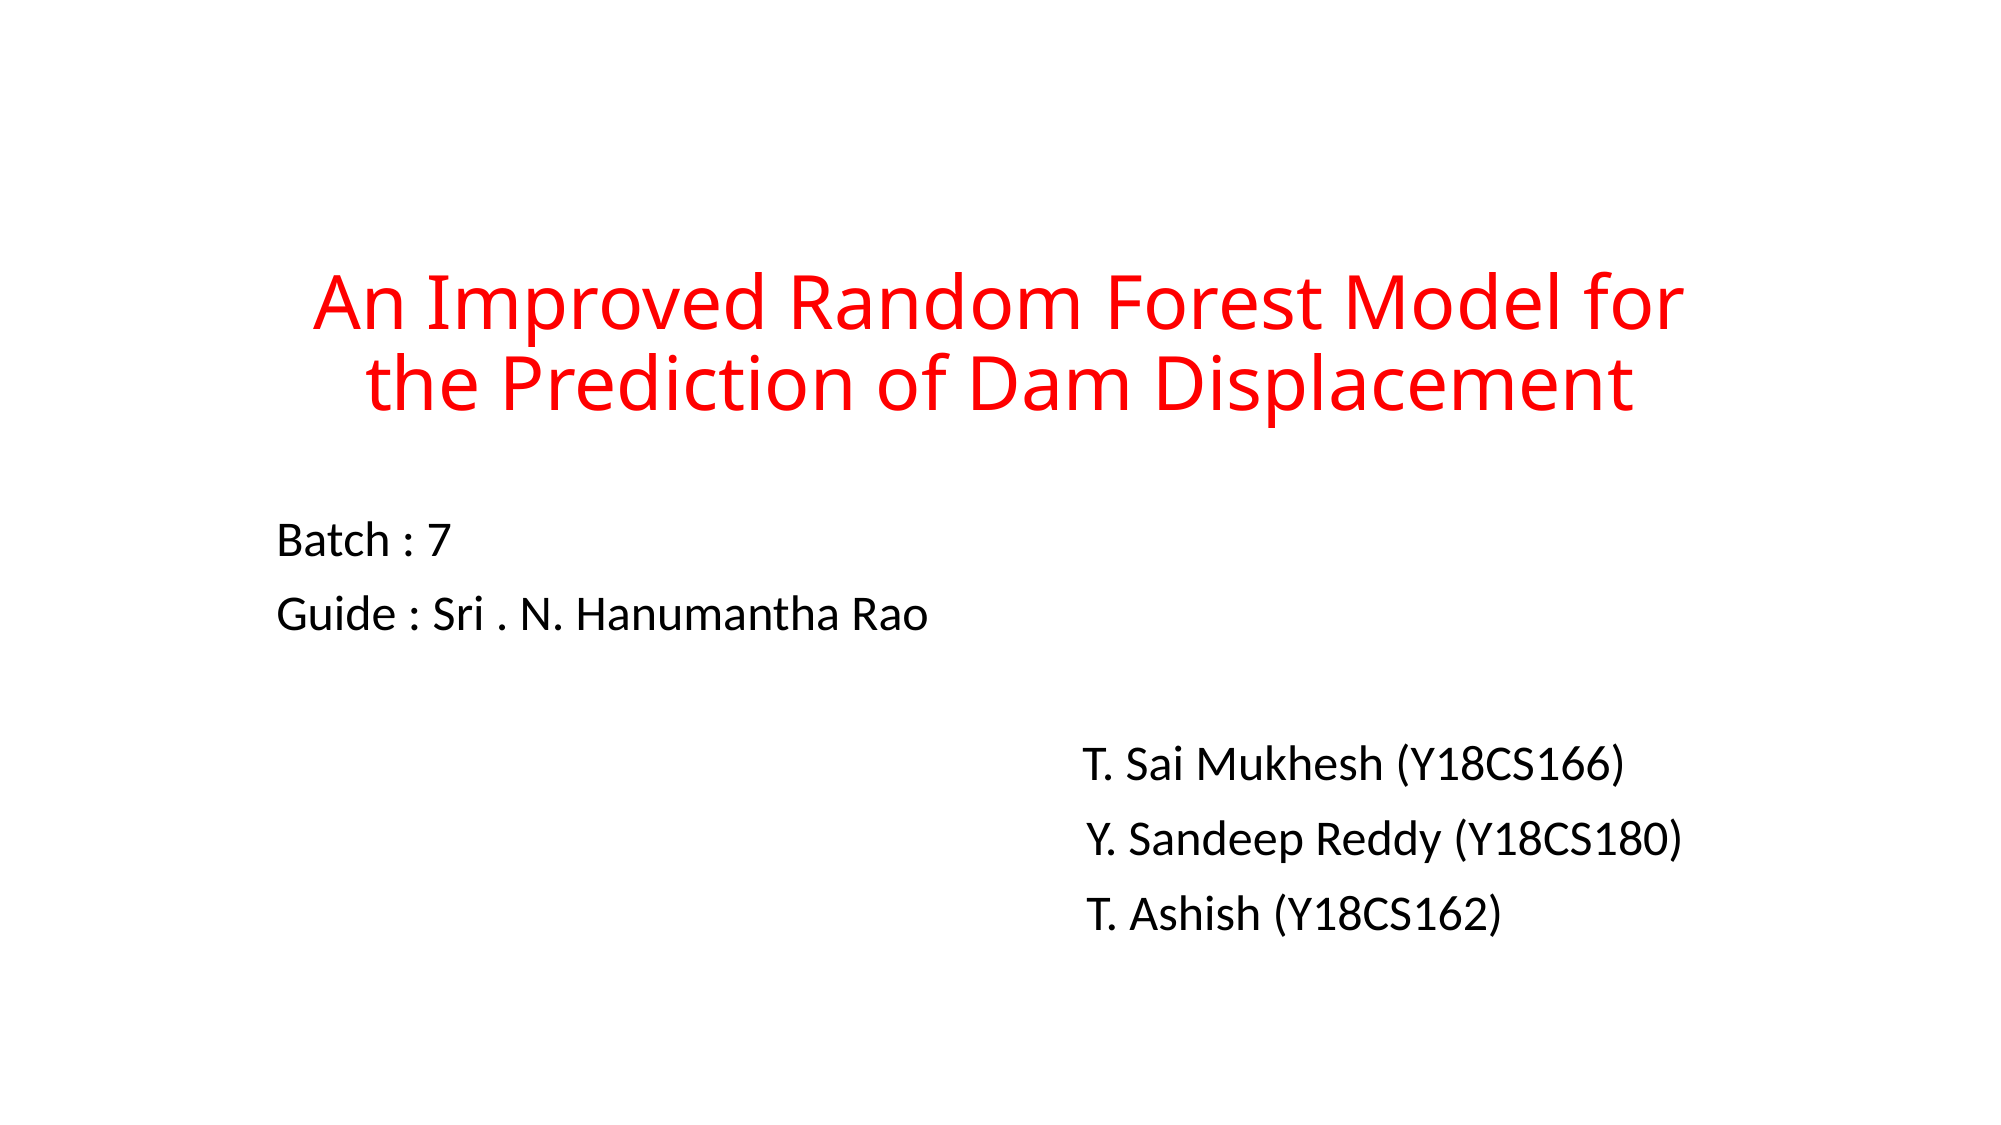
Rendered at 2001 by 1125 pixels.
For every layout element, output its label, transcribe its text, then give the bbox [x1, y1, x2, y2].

title An Improved Random Forest Model for the Prediction of Dam Displacement [249, 184, 1750, 435]
subtitle Batch : 7 Guide : Sri . N. Hanumantha Rao T. Sai Mukhesh (Y18CS166) Y. Sandeep Reddy (Y18CS180) T. Ashish (Y18CS162) [249, 505, 1750, 966]
